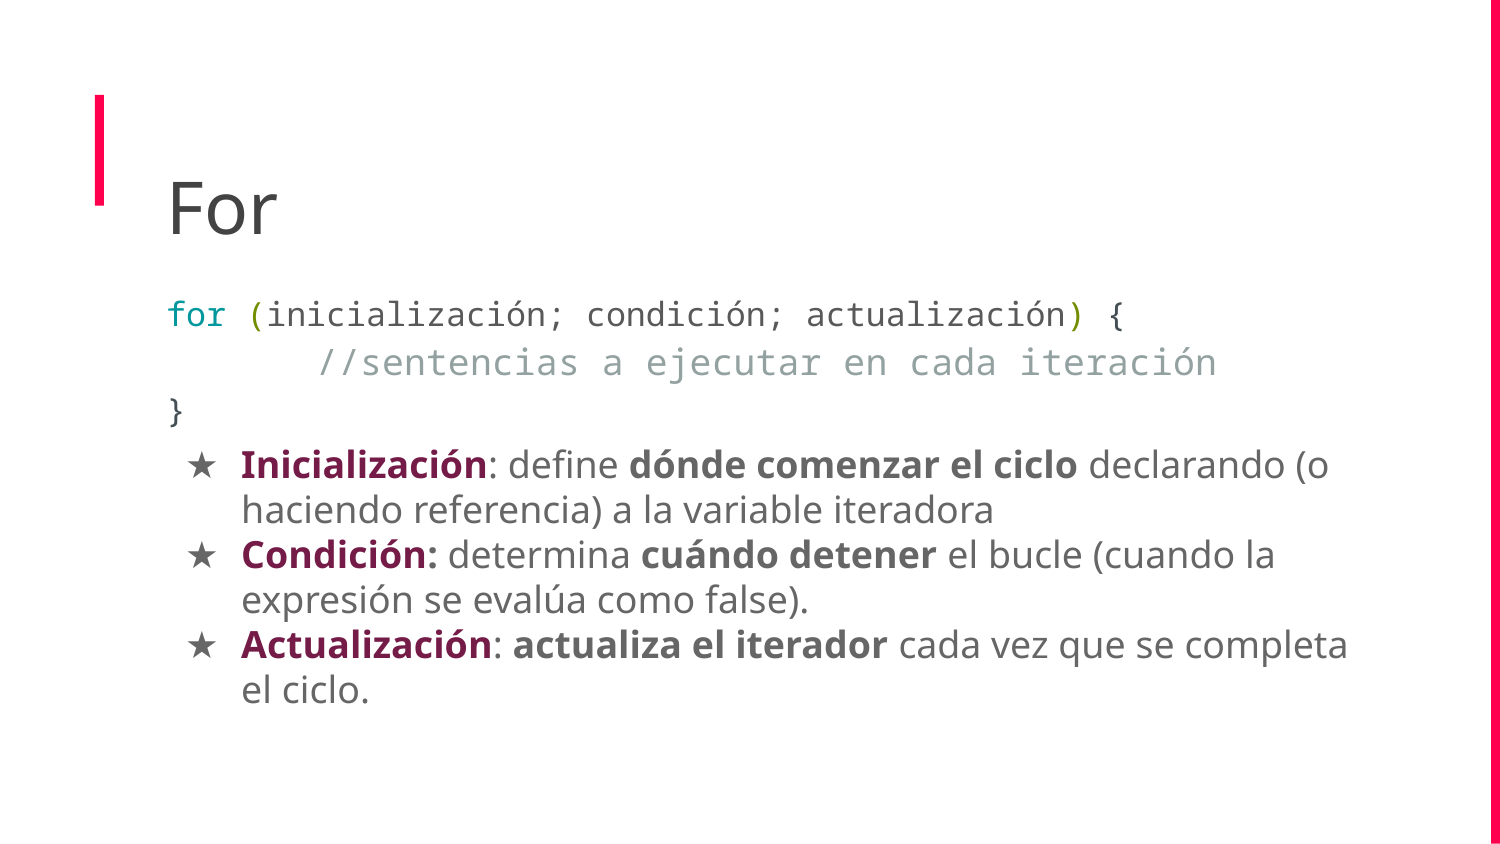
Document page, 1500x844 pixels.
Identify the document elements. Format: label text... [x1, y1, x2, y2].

text_box For [151, 146, 1278, 271]
text_box for (inicialización; condición; actualización) { //sentencias a ejecutar en cada iteración } Inicialización: define dónde comenzar el ciclo declarando (o haciendo referencia) a la variable iteradora Condición: determina cuándo detener el bucle (cuando la expresión se evalúa como false). Actualización: actualiza el iterador cada vez que se completa el ciclo. [151, 271, 1400, 745]
